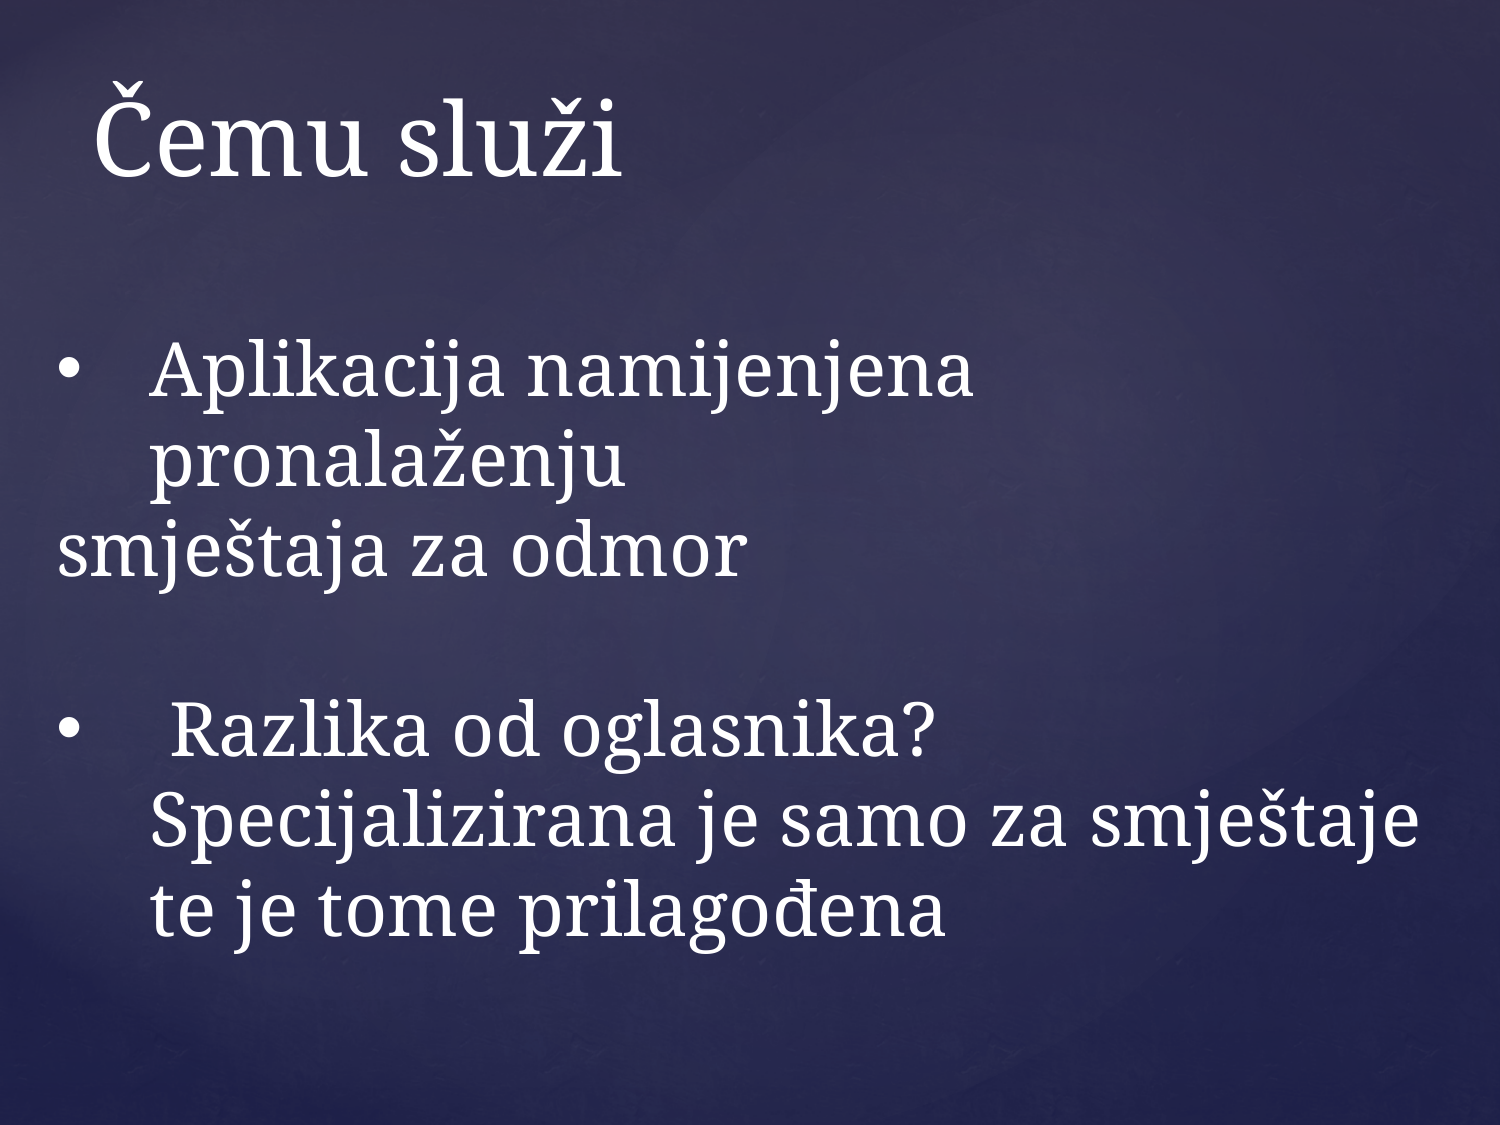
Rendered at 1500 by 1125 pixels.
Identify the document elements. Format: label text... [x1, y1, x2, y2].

text_box Aplikacija namijenjena pronalaženju smještaja za odmor Razlika od oglasnika? Specijalizirana je samo za smještaje te je tome prilagođena [41, 314, 1480, 1050]
title Čemu služi [76, 54, 1315, 205]
